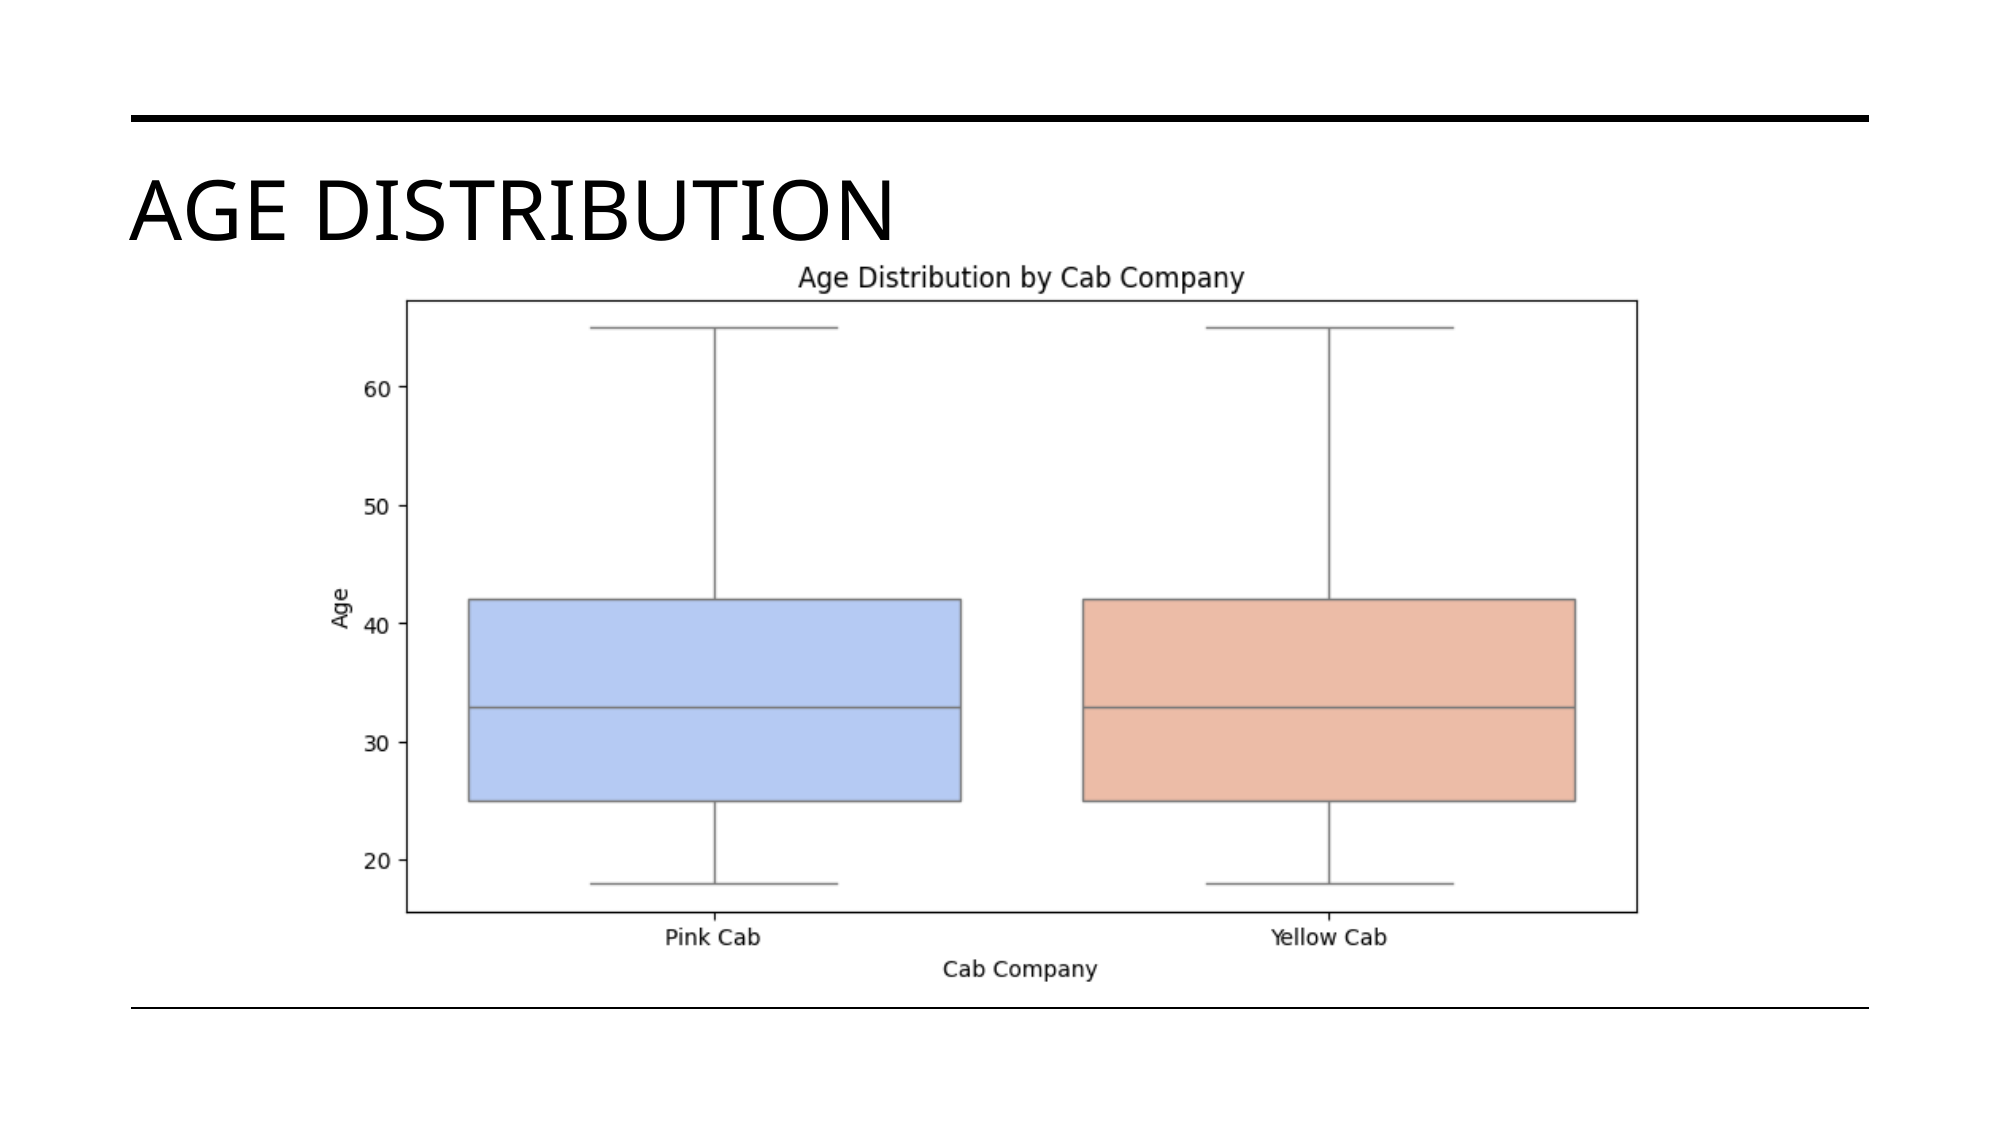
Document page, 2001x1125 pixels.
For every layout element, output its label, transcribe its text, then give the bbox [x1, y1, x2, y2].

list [289, 249, 1689, 1001]
title Age distribution [114, 149, 1869, 365]
